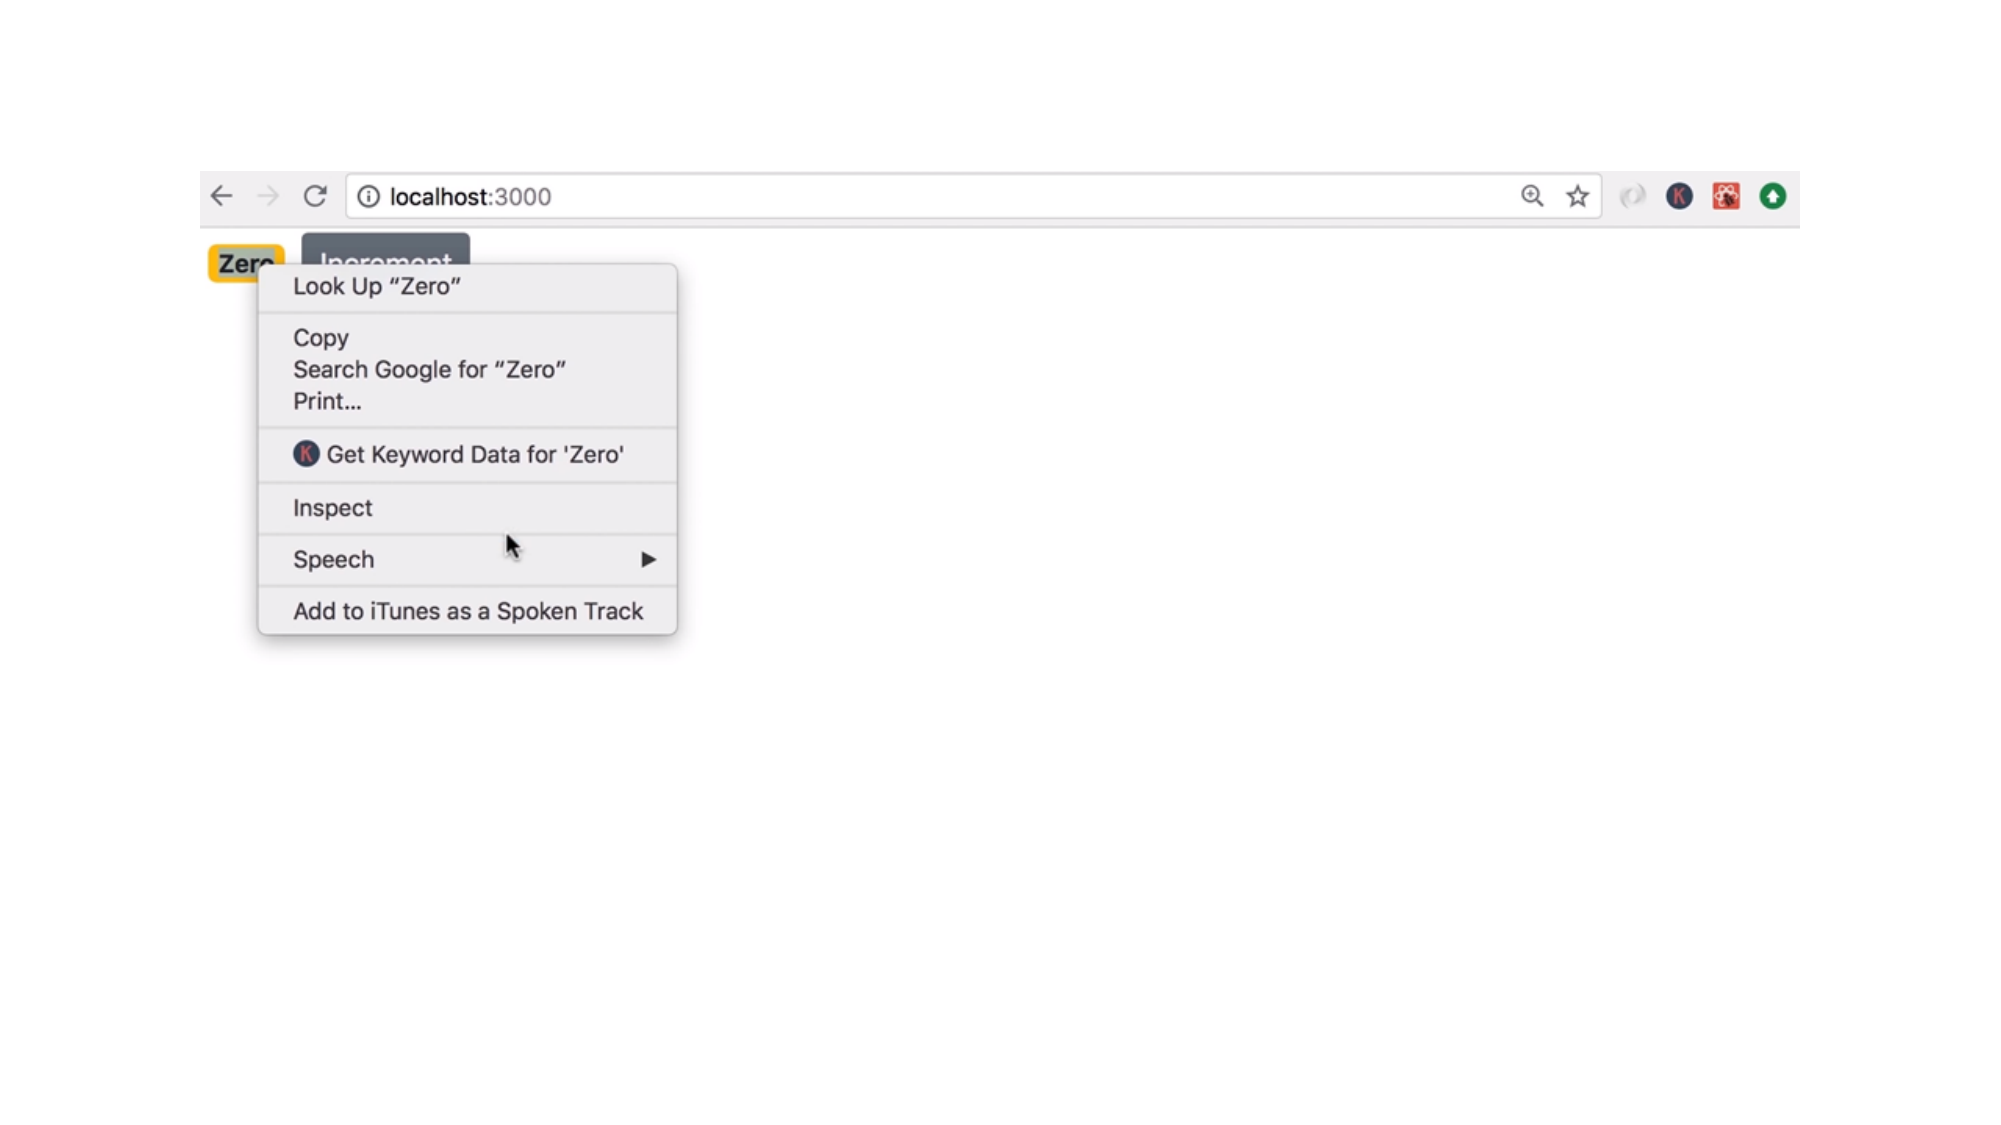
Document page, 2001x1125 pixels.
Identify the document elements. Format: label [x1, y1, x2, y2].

picture [200, 170, 1800, 954]
